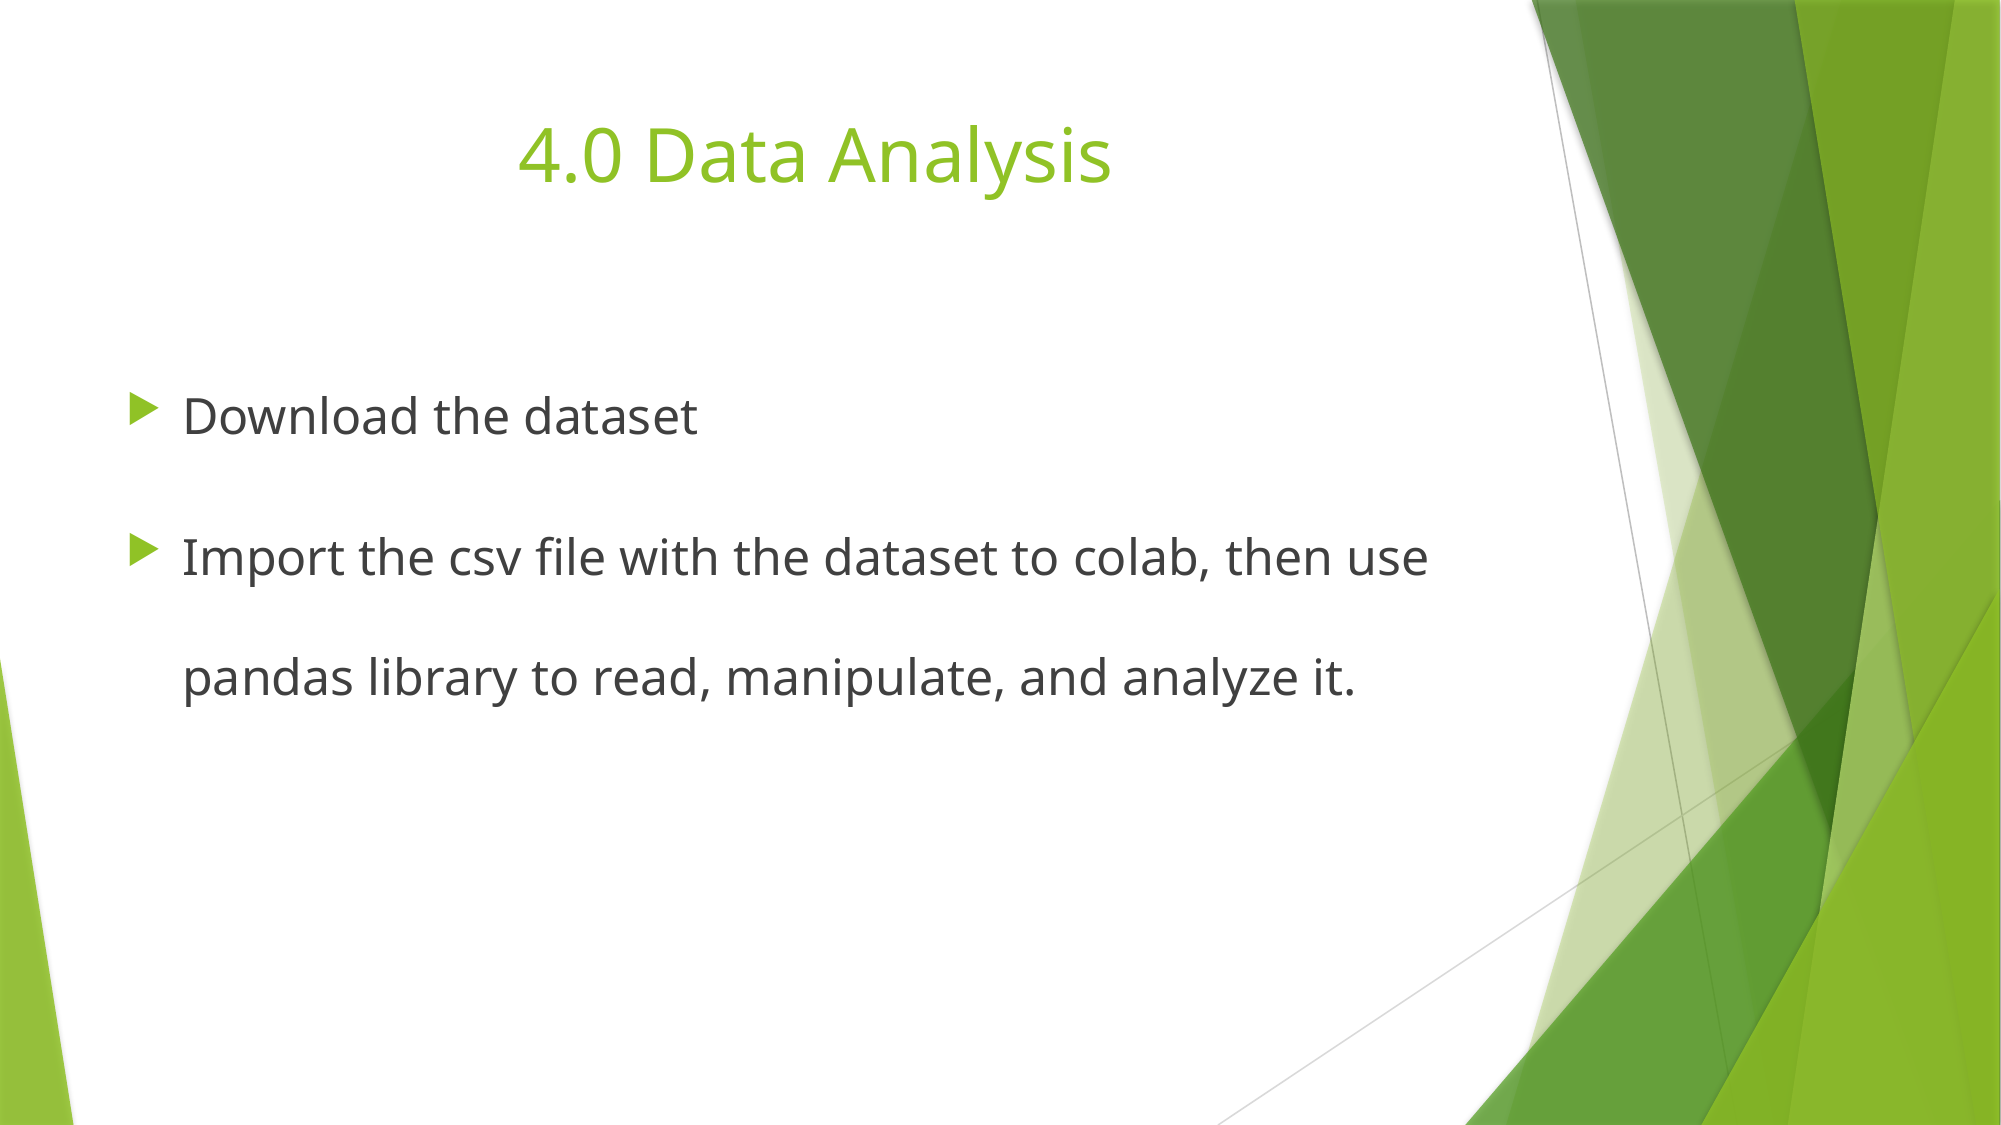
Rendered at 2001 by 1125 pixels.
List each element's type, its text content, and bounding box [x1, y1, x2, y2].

title 4.0 Data Analysis [111, 99, 1522, 316]
list Download the dataset Import the csv file with the dataset to colab, then use pandas library to read, manipulate, and analyze it. [111, 316, 1522, 991]
